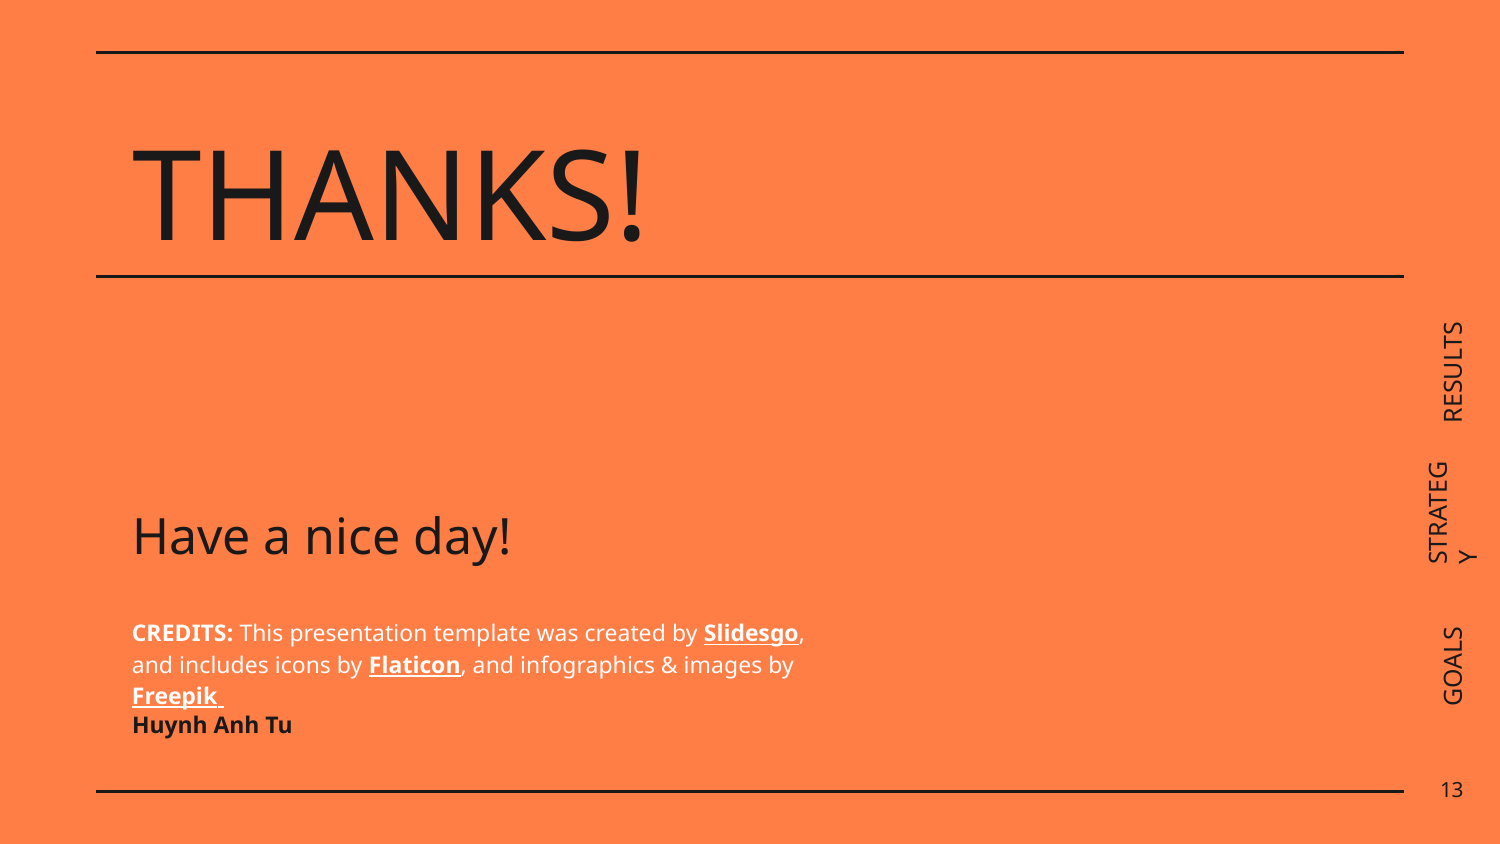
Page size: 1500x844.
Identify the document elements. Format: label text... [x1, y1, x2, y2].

text_box STRATEGY [1421, 439, 1482, 580]
text_box GOALS [1421, 580, 1482, 722]
text_box Have a nice day! [116, 418, 947, 580]
slide_number 13 [1403, 758, 1500, 824]
text_box Huynh Anh Tu [116, 695, 947, 738]
title THANKS! [116, 119, 947, 275]
text_box RESULTS [1421, 296, 1482, 439]
